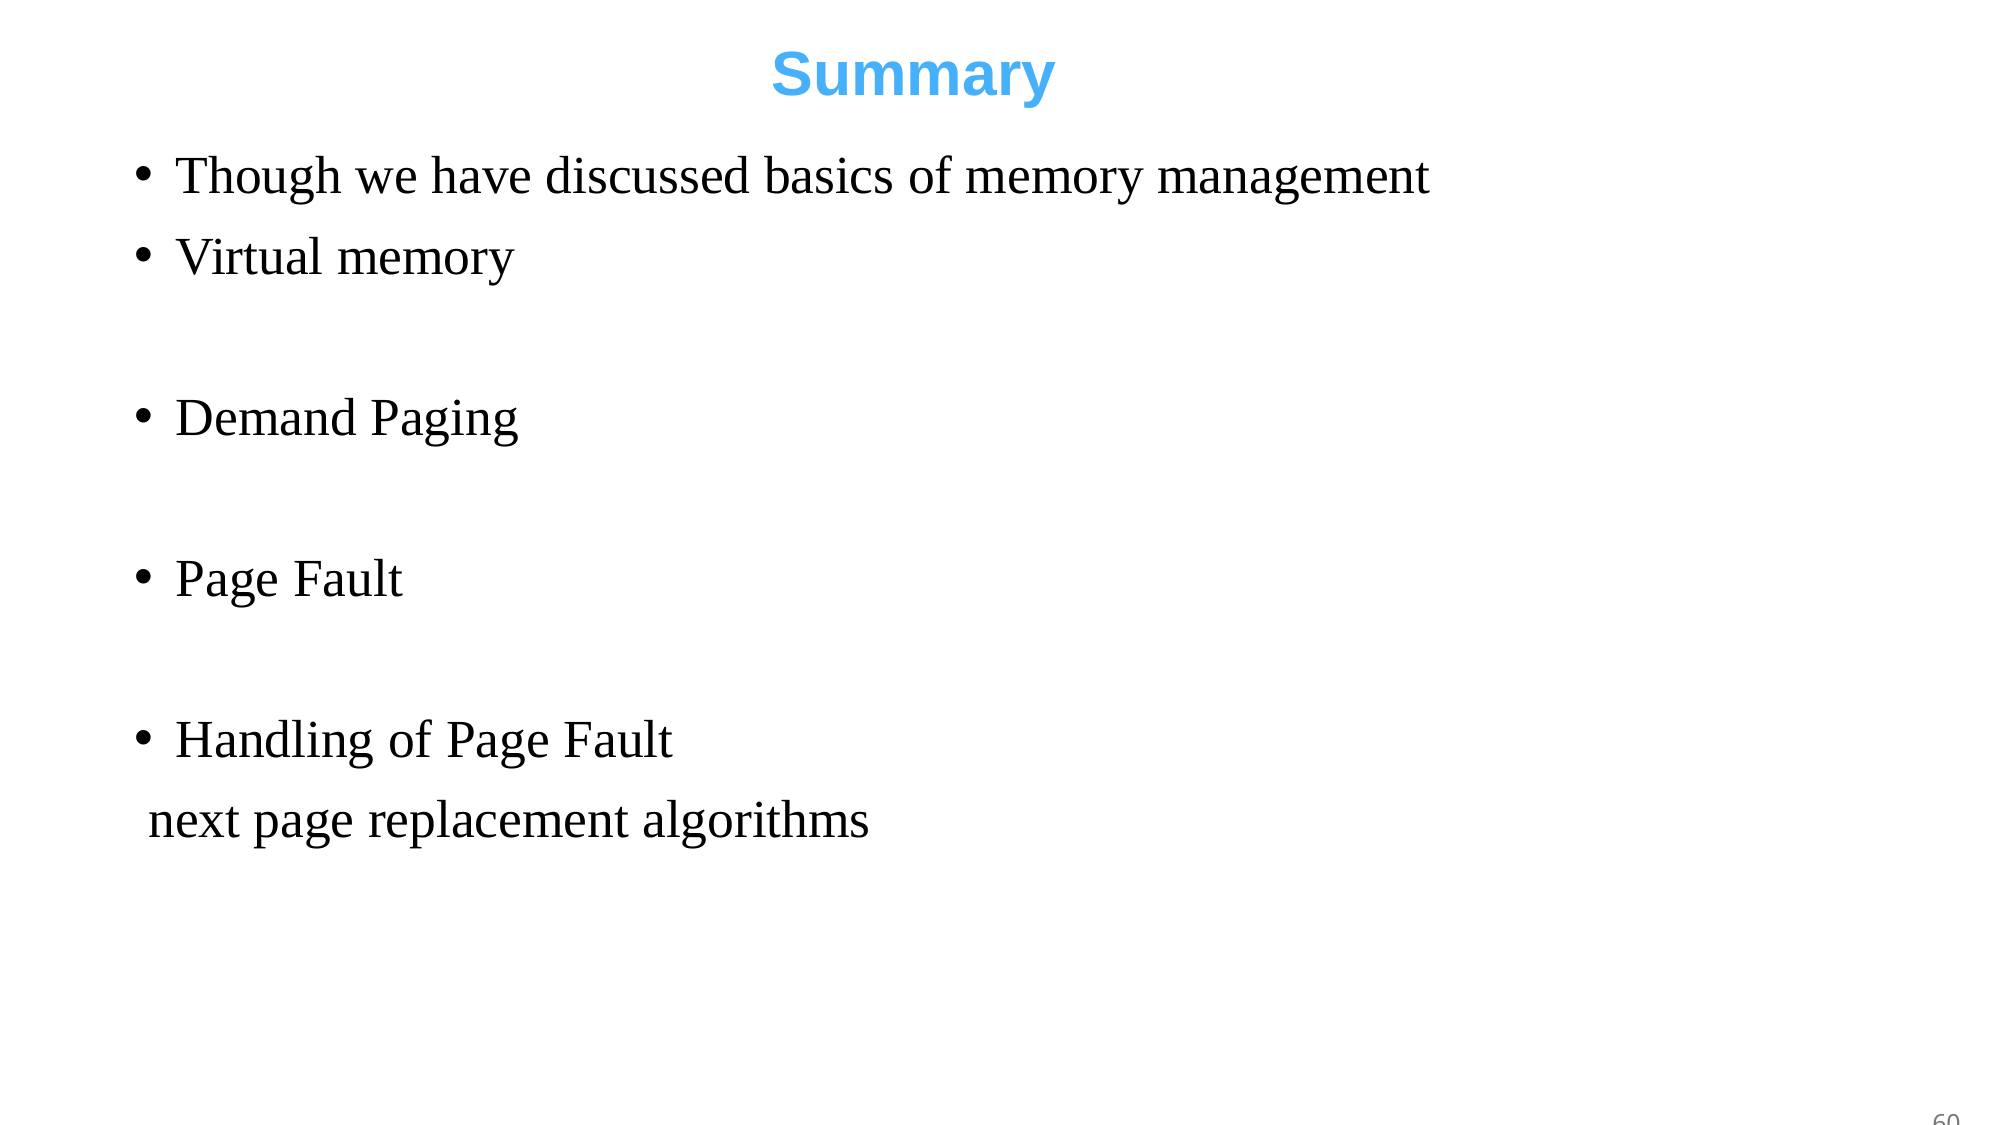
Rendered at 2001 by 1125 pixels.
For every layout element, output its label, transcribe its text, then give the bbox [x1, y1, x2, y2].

text_box Though we have discussed basics of memory management Virtual memory Demand Paging Page Fault Handling of Page Fault next page replacement algorithms [121, 140, 1619, 947]
text_box Summary [128, 25, 1700, 116]
slide_number 60 [1525, 1095, 1976, 1125]
